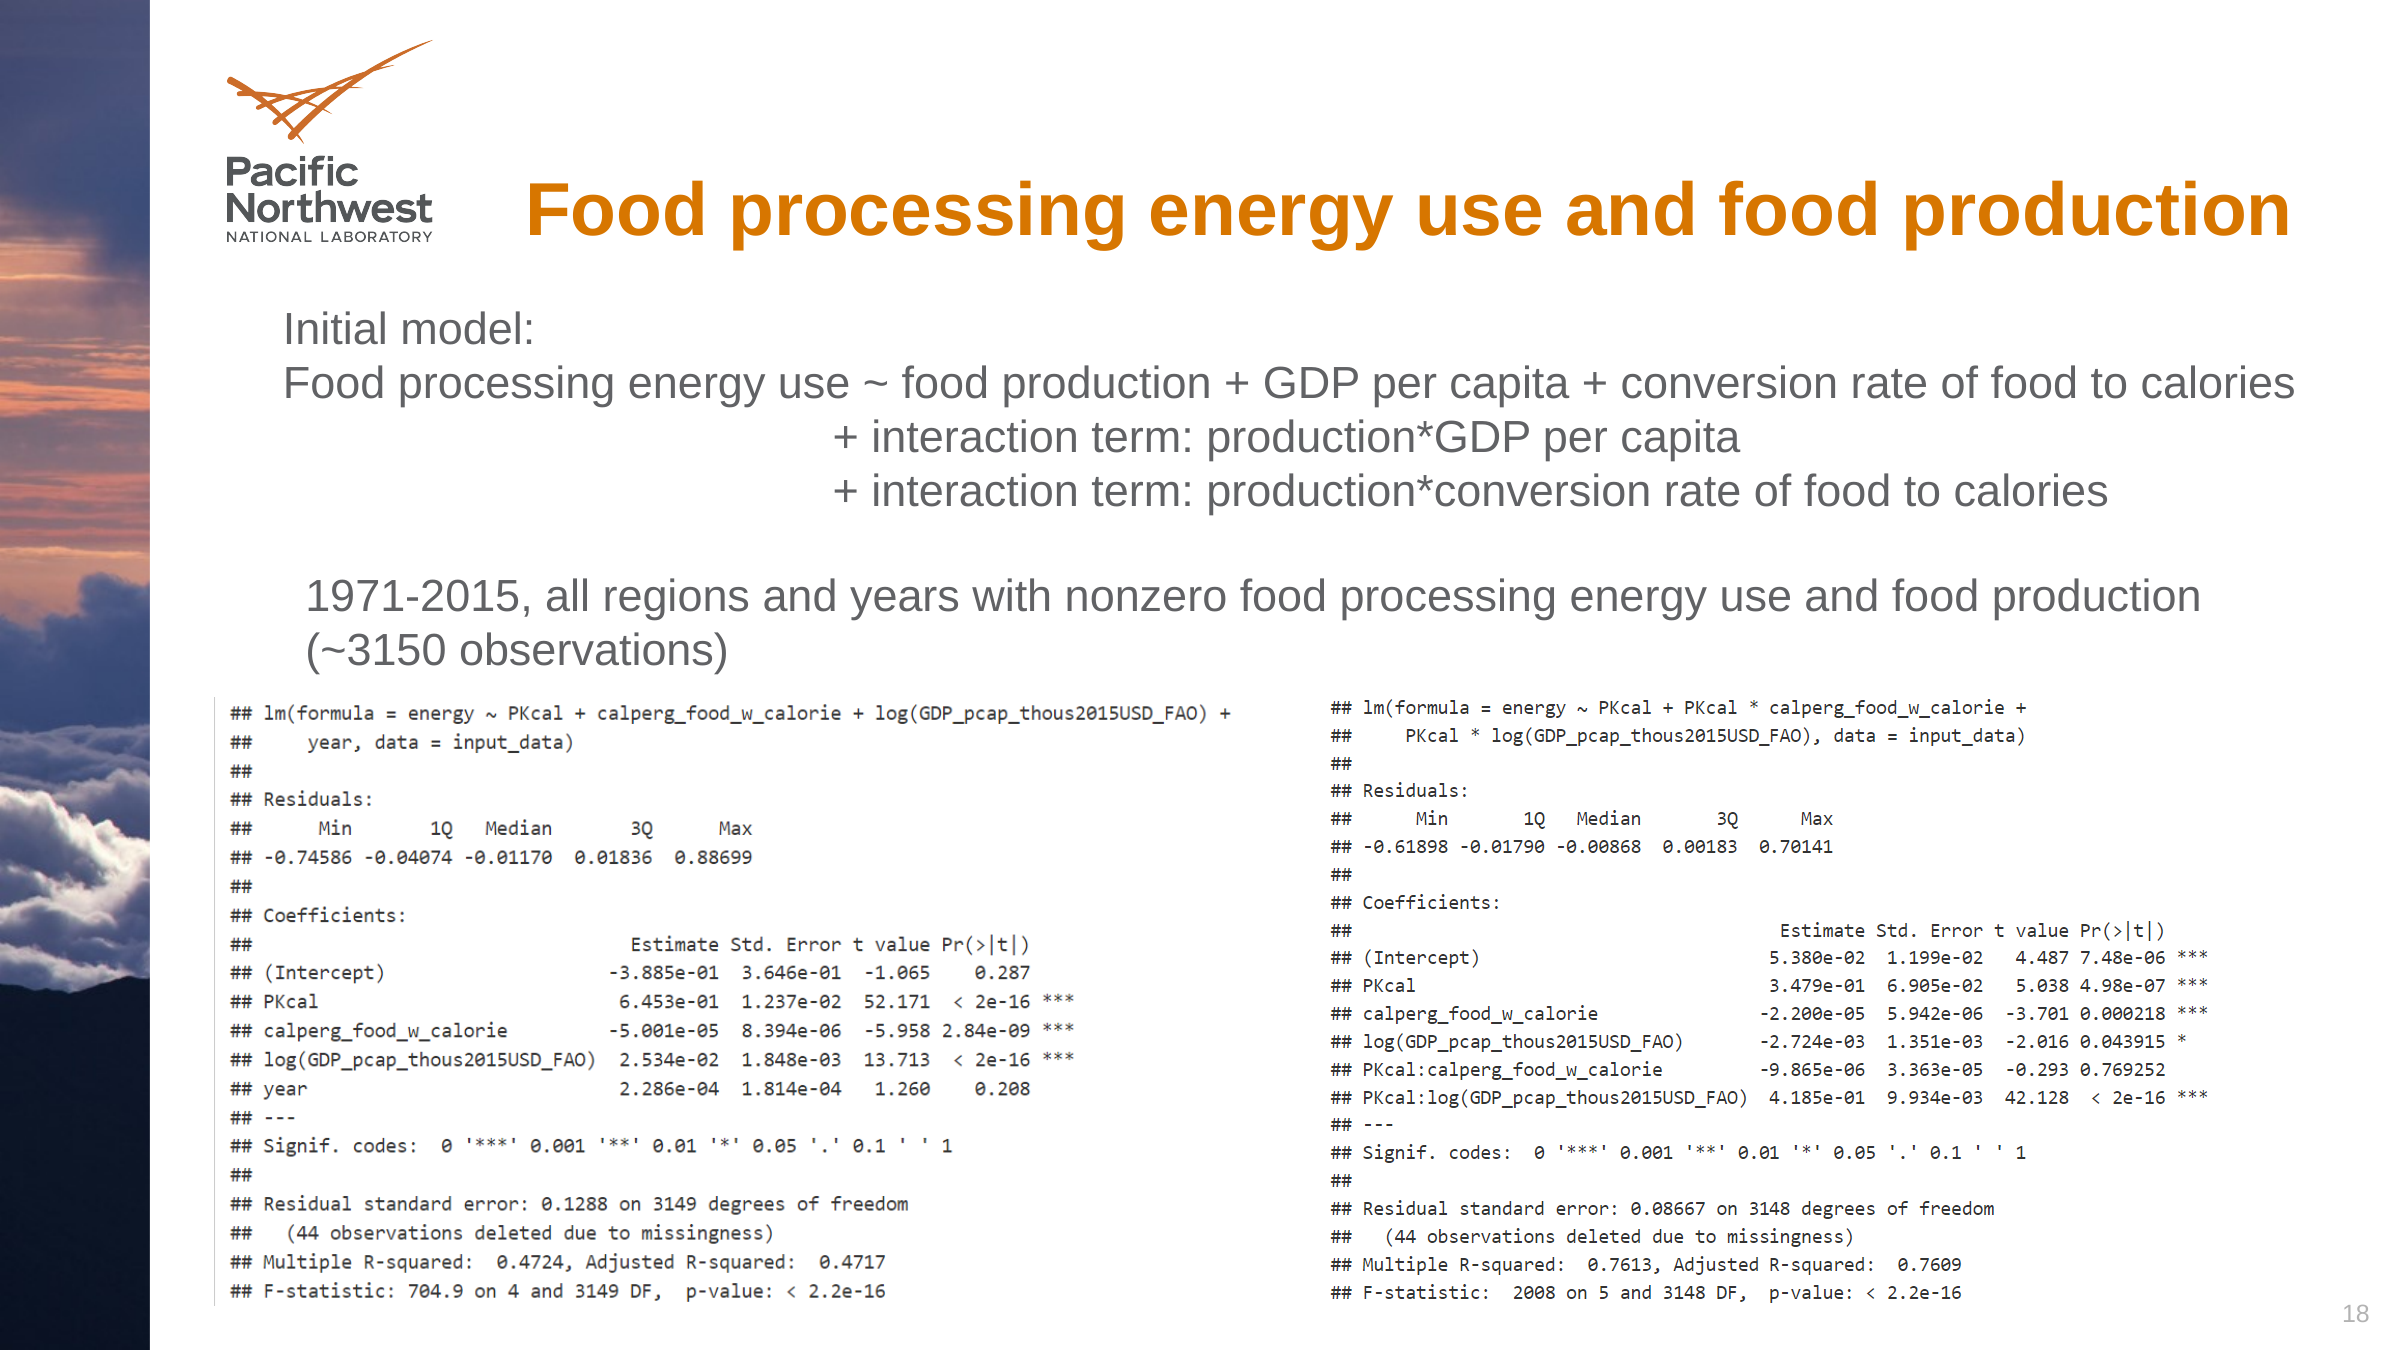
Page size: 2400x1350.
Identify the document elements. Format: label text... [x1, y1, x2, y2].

picture [214, 697, 1249, 1306]
text_box Initial model: Food processing energy use ~ food production + GDP per capita + conversion rate of food to calories + interaction term: production*GDP per capita + interaction term: production*conversion rate of food to calories [268, 292, 2325, 524]
picture [0, 0, 149, 1350]
slide_number 18 [2295, 1275, 2370, 1350]
picture [225, 38, 435, 244]
title Food processing energy use and food production [525, 44, 2325, 260]
text_box 1971-2015, all regions and years with nonzero food processing energy use and food production (~3150 observations) [290, 558, 2250, 682]
picture [1320, 697, 2220, 1306]
